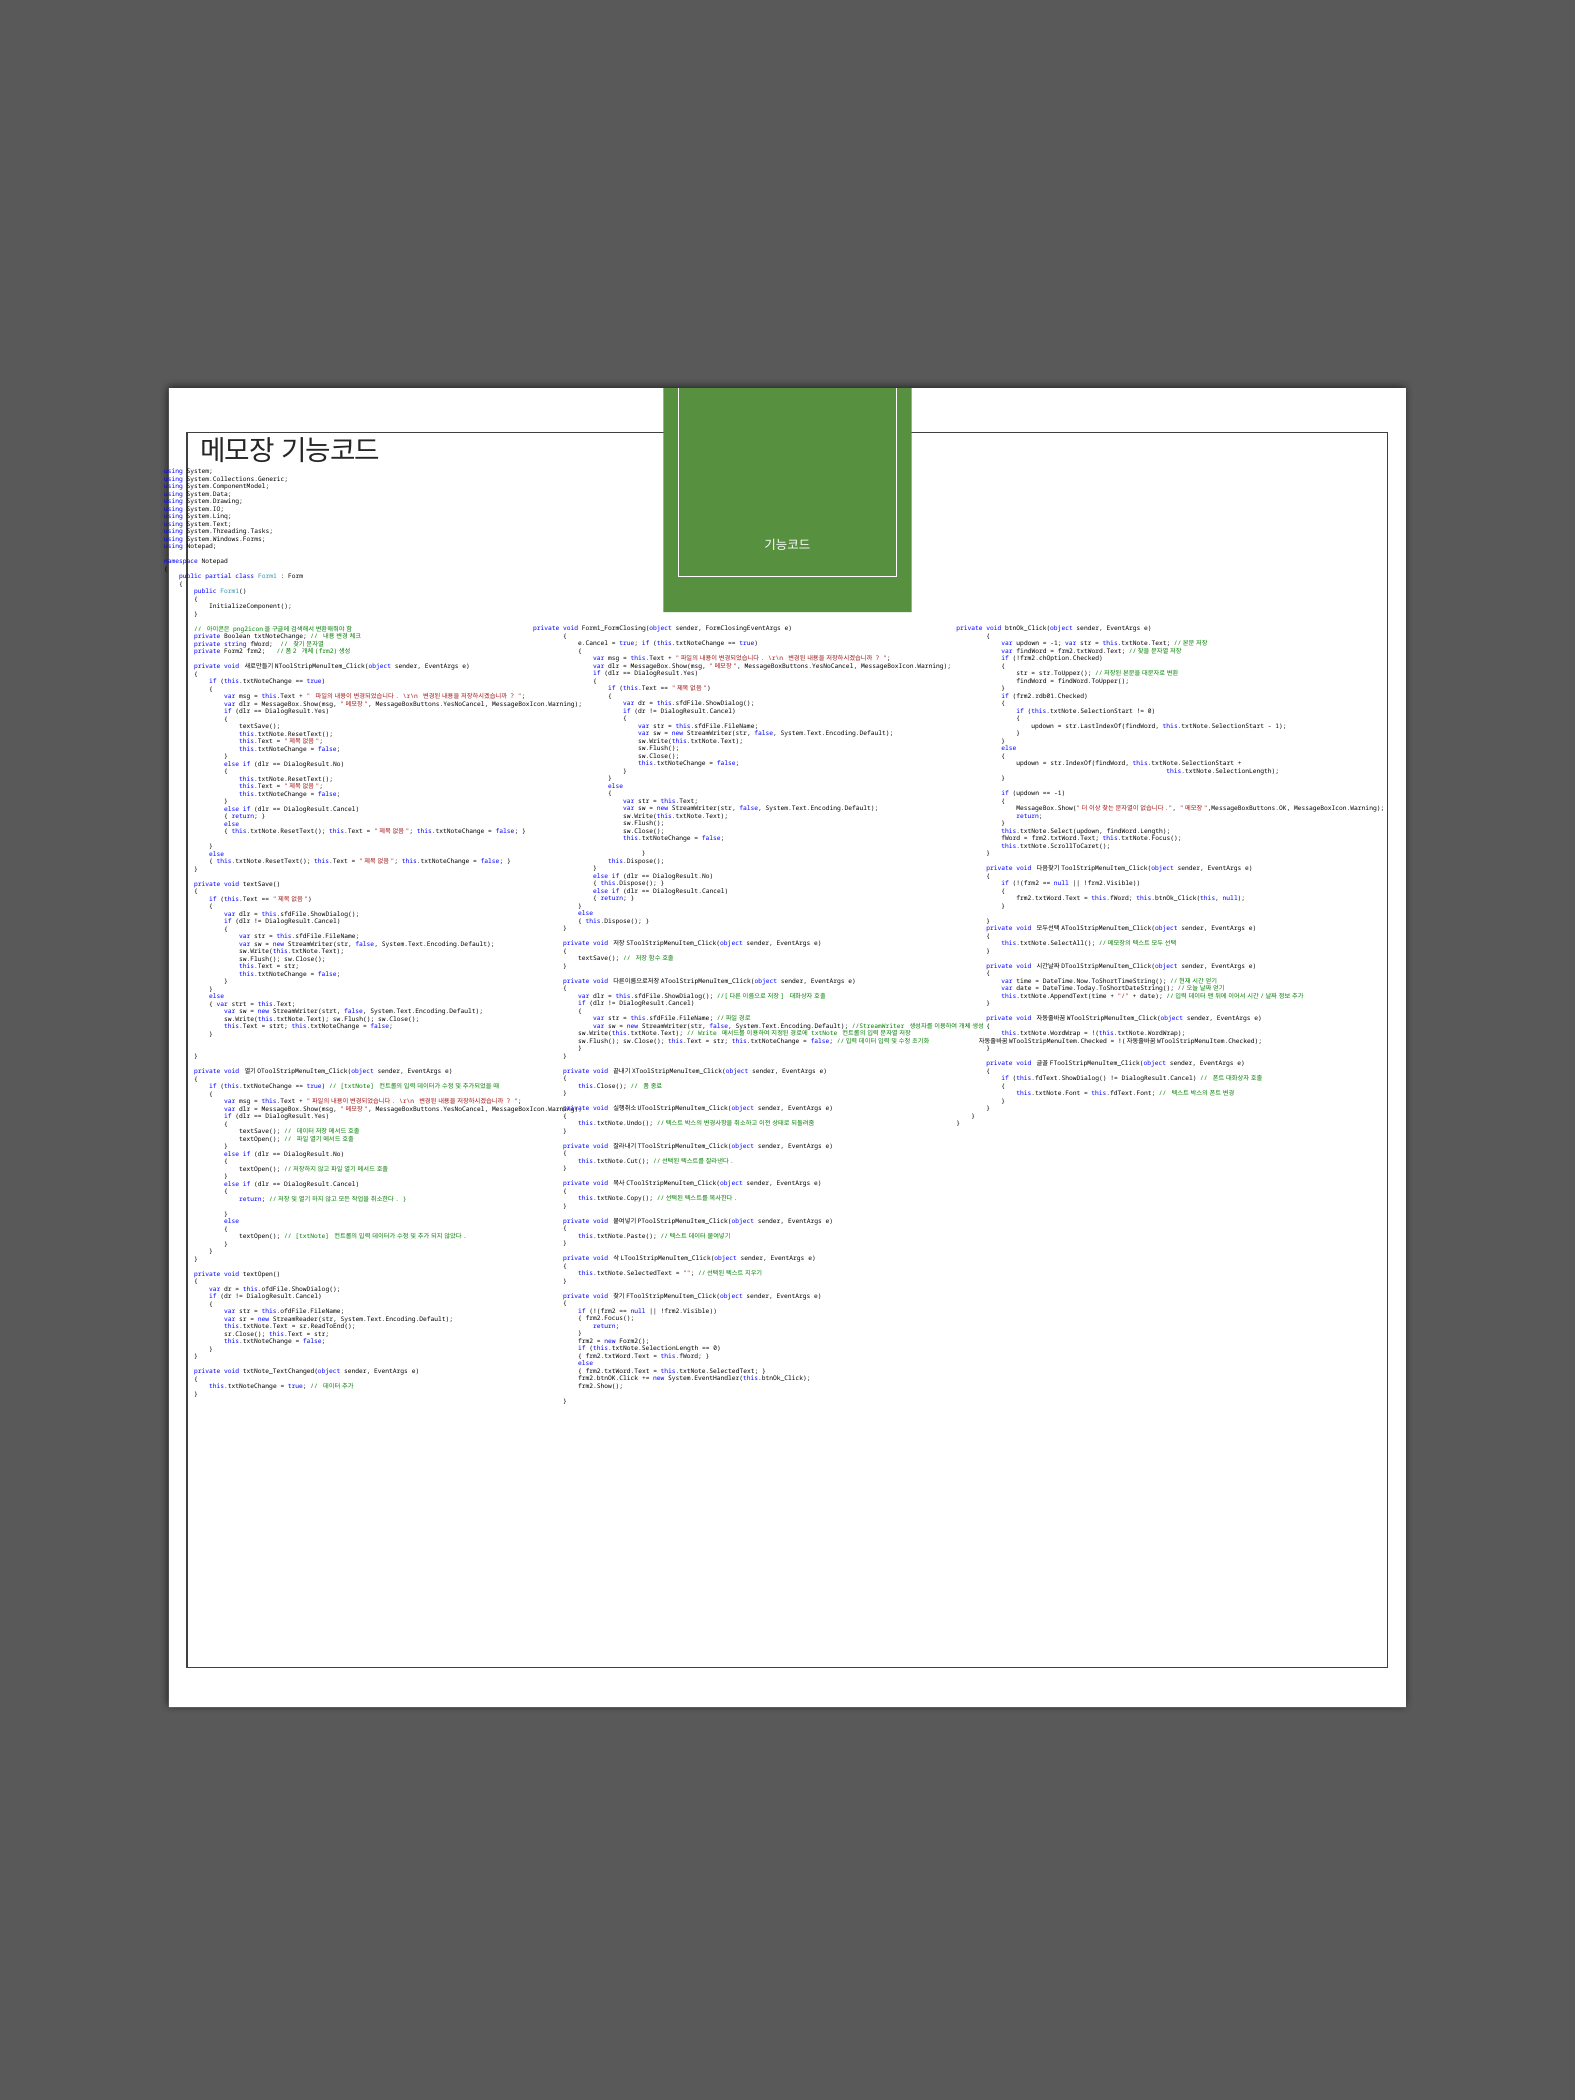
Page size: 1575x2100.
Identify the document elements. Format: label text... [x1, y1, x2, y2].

text_box using System; using System.Collections.Generic; using System.ComponentModel; using System.Data; using System.Drawing; using System.IO; using System.Linq; using System.Text; using System.Threading.Tasks; using System.Windows.Forms; using Notepad; namespace Notepad { public partial class Form1 : Form { public Form1() { InitializeComponent(); } // 아이콘은 png2icon을 구글에 검색해서 변환해줘야 함 private Boolean txtNoteChange; // 내용 변경 체크 private string fWord; // 찾기 문자열 private Form2 frm2; //폼2 개체(frm2)생성 private void 새로만들기NToolStripMenuItem_Click(object sender, EventArgs e) { if (this.txtNoteChange == true) { var msg = this.Text + " 파일의 내용이 변경되었습니다. \r\n 변경된 내용을 저장하시겠습니까 ? "; var dlr = MessageBox.Show(msg, "메모장", MessageBoxButtons.YesNoCancel, MessageBoxIcon.Warning); if (dlr == DialogResult.Yes) { textSave(); this.txtNote.ResetText(); this.Text = "제목 없음"; this.txtNoteChange = false; } else if (dlr == DialogResult.No) { this.txtNote.ResetText(); this.Text = "제목 없음"; this.txtNoteChange = false; } else if (dlr == DialogResult.Cancel) { return; } else { this.txtNote.ResetText(); this.Text = "제목 없음"; this.txtNoteChange = false; } } else { this.txtNote.ResetText(); this.Text = "제목 없음"; this.txtNoteChange = false; } } private void textSave() { if (this.Text == "제목 없음") { var dlr = this.sfdFile.ShowDialog(); if (dlr != DialogResult.Cancel) { var str = this.sfdFile.FileName; var sw = new StreamWriter(str, false, System.Text.Encoding.Default); sw.Write(this.txtNote.Text); sw.Flush(); sw.Close(); this.Text = str; this.txtNoteChange = false; } } else { var strt = this.Text; var sw = new StreamWriter(strt, false, System.Text.Encoding.Default); sw.Write(this.txtNote.Text); sw.Flush(); sw.Close(); this.Text = strt; this.txtNoteChange = false; } } private void 열기OToolStripMenuItem_Click(object sender, EventArgs e) { if (this.txtNoteChange == true) // [txtNote] 컨트롤의 입력 데이터가 수정 및 추가되었을 때 { var msg = this.Text + "파일의 내용이 변경되었습니다. \r\n 변경된 내용을 저장하시겠습니까 ? "; var dlr = MessageBox.Show(msg, "메모장", MessageBoxButtons.YesNoCancel, MessageBoxIcon.Warning); if (dlr == DialogResult.Yes) { textSave(); // 데이터 저장 메서드 호출 textOpen(); // 파일 열기 메서드 호출 } else if (dlr == DialogResult.No) { textOpen(); //저장하지 않고 파일 열기 메서드 호출 } else if (dlr == DialogResult.Cancel) { return; //저장 및 열기 하지 않고 모든 작업을 취소한다. } } else { textOpen(); // [txtNote] 컨트롤의 입력 데이터가 수정 및 추가 되지 않았다. } } } private void textOpen() { var dr = this.ofdFile.ShowDialog(); if (dr != DialogResult.Cancel) { var str = this.ofdFile.FileName; var sr = new StreamReader(str, System.Text.Encoding.Default); this.txtNote.Text = sr.ReadToEnd(); sr.Close(); this.Text = str; this.txtNoteChange = false; } } private void txtNote_TextChanged(object sender, EventArgs e) { this.txtNoteChange = true; // 데이터 추가 } [149, 459, 597, 1405]
slide_number 기능코드 [687, 410, 888, 560]
title 메모장 기능코드 [0, 430, 626, 474]
text_box private void btnOk_Click(object sender, EventArgs e) { var updown = -1; var str = this.txtNote.Text; //본문 저장 var findWord = frm2.txtWord.Text; //찾을 문자열 저장 if (!frm2.chOption.Checked) { str = str.ToUpper(); //저장된 본문을 대문자로 변환 findWord = findWord.ToUpper(); } if (frm2.rdb01.Checked) { if (this.txtNote.SelectionStart != 0) { updown = str.LastIndexOf(findWord, this.txtNote.SelectionStart - 1); } } else { updown = str.IndexOf(findWord, this.txtNote.SelectionStart + this.txtNote.SelectionLength); } if (updown == -1) { MessageBox.Show("더 이상 찾는 문자열이 없습니다.", "메모장",MessageBoxButtons.OK, MessageBoxIcon.Warning); return; } this.txtNote.Select(updown, findWord.Length); fWord = frm2.txtWord.Text; this.txtNote.Focus(); this.txtNote.ScrollToCaret(); } private void 다음찾기ToolStripMenuItem_Click(object sender, EventArgs e) { if (!(frm2 == null || !frm2.Visible)) { frm2.txtWord.Text = this.fWord; this.btnOk_Click(this, null); } } private void 모두선택AToolStripMenuItem_Click(object sender, EventArgs e) { this.txtNote.SelectAll(); //메모장의 텍스트 모두 선택 } private void 시간날짜DToolStripMenuItem_Click(object sender, EventArgs e) { var time = DateTime.Now.ToShortTimeString(); //현재 시간 얻기 var date = DateTime.Today.ToShortDateString(); //오늘 날짜 얻기 this.txtNote.AppendText(time + "/" + date); //입력 데이터 맨 뒤에 이어서 시간/날짜 정보 추가 } private void 자동줄바꿈WToolStripMenuItem_Click(object sender, EventArgs e) { this.txtNote.WordWrap = !(this.txtNote.WordWrap); 자동줄바꿈WToolStripMenuItem.Checked = !(자동줄바꿈WToolStripMenuItem.Checked); } private void 글꼴FToolStripMenuItem_Click(object sender, EventArgs e) { if (this.fdText.ShowDialog() != DialogResult.Cancel) // 폰트 대화상자 호출 { this.txtNote.Font = this.fdText.Font; // 텍스트 박스의 폰트 변경 } } } } [941, 617, 1399, 1135]
text_box private void Form1_FormClosing(object sender, FormClosingEventArgs e) { e.Cancel = true; if (this.txtNoteChange == true) { var msg = this.Text + "파일의 내용이 변경되었습니다. \r\n 변경된 내용을 저장하시겠습니까 ? "; var dlr = MessageBox.Show(msg, "메모장", MessageBoxButtons.YesNoCancel, MessageBoxIcon.Warning); if (dlr == DialogResult.Yes) { if (this.Text == "제목 없음") { var dr = this.sfdFile.ShowDialog(); if (dr != DialogResult.Cancel) { var str = this.sfdFile.FileName; var sw = new StreamWriter(str, false, System.Text.Encoding.Default); sw.Write(this.txtNote.Text); sw.Flush(); sw.Close(); this.txtNoteChange = false; } } else { var str = this.Text; var sw = new StreamWriter(str, false, System.Text.Encoding.Default); sw.Write(this.txtNote.Text); sw.Flush(); sw.Close(); this.txtNoteChange = false; } this.Dispose(); } else if (dlr == DialogResult.No) { this.Dispose(); } else if (dlr == DialogResult.Cancel) { return; } } else { this.Dispose(); } } private void 저장SToolStripMenuItem_Click(object sender, EventArgs e) { textSave(); // 저장 함수 호출 } private void 다른이름으로저장AToolStripMenuItem_Click(object sender, EventArgs e) { var dlr = this.sfdFile.ShowDialog(); //[다른 이름으로 저장] 대화상자 호출 if (dlr != DialogResult.Cancel) { var str = this.sfdFile.FileName; //파일 경로 var sw = new StreamWriter(str, false, System.Text.Encoding.Default); //StreamWriter 생성자를 이용하여 개체 생성 sw.Write(this.txtNote.Text); // Write 메서드를 이용하여 지정된 경로에 txtNote 컨트롤의 입력 문자열 저장 sw.Flush(); sw.Close(); this.Text = str; this.txtNoteChange = false; //입력 데이터 입력 및 수정 초기화 } } private void 끝내기XToolStripMenuItem_Click(object sender, EventArgs e) { this.Close(); // 폼 종료 } private void 실행취소UToolStripMenuItem_Click(object sender, EventArgs e) { this.txtNote.Undo(); //텍스트 박스의 변경사항을 취소하고 이전 상태로 되돌려줌 } private void 잘라내기TToolStripMenuItem_Click(object sender, EventArgs e) { this.txtNote.Cut(); //선택된 텍스트를 잘라낸다. } private void 복사CToolStripMenuItem_Click(object sender, EventArgs e) { this.txtNote.Copy(); //선택된 텍스트를 복사한다. } private void 붙여넣기PToolStripMenuItem_Click(object sender, EventArgs e) { this.txtNote.Paste(); //텍스트 데이터 붙여넣기 } private void 삭LToolStripMenuItem_Click(object sender, EventArgs e) { this.txtNote.SelectedText = ""; //선택된 텍스트 지우기 } private void 찾기FToolStripMenuItem_Click(object sender, EventArgs e) { if (!(frm2 == null || !frm2.Visible)) { frm2.Focus(); return; } frm2 = new Form2(); if (this.txtNote.SelectionLength == 0) { frm2.txtWord.Text = this.fWord; } else { frm2.txtWord.Text = this.txtNote.SelectedText; } frm2.btnOK.Click += new System.EventHandler(this.btnOk_Click); frm2.Show(); } [518, 617, 999, 1412]
